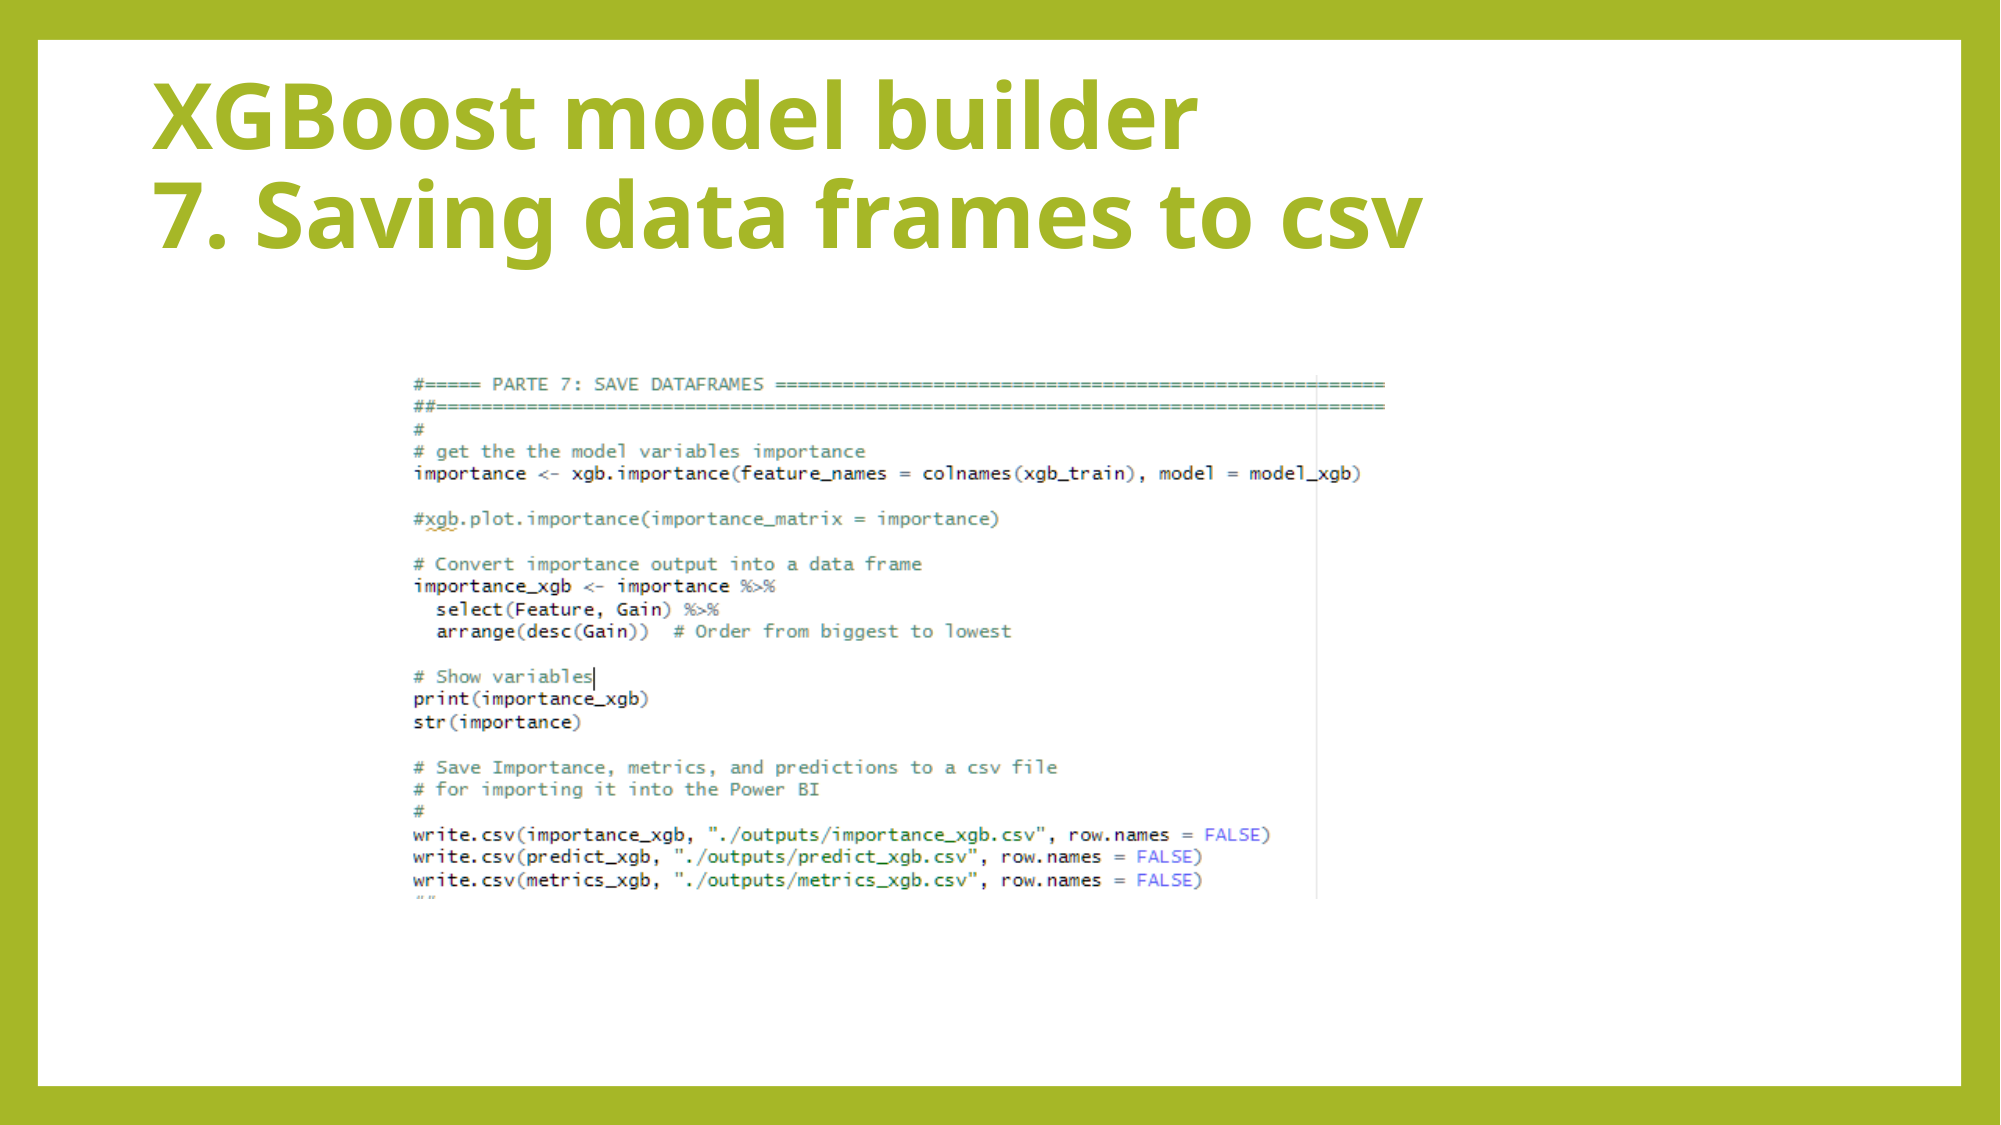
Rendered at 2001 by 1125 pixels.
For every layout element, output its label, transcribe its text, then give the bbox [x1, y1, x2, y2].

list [409, 375, 1385, 900]
title XGBoost model builder 7. Saving data frames to csv [137, 54, 1935, 295]
